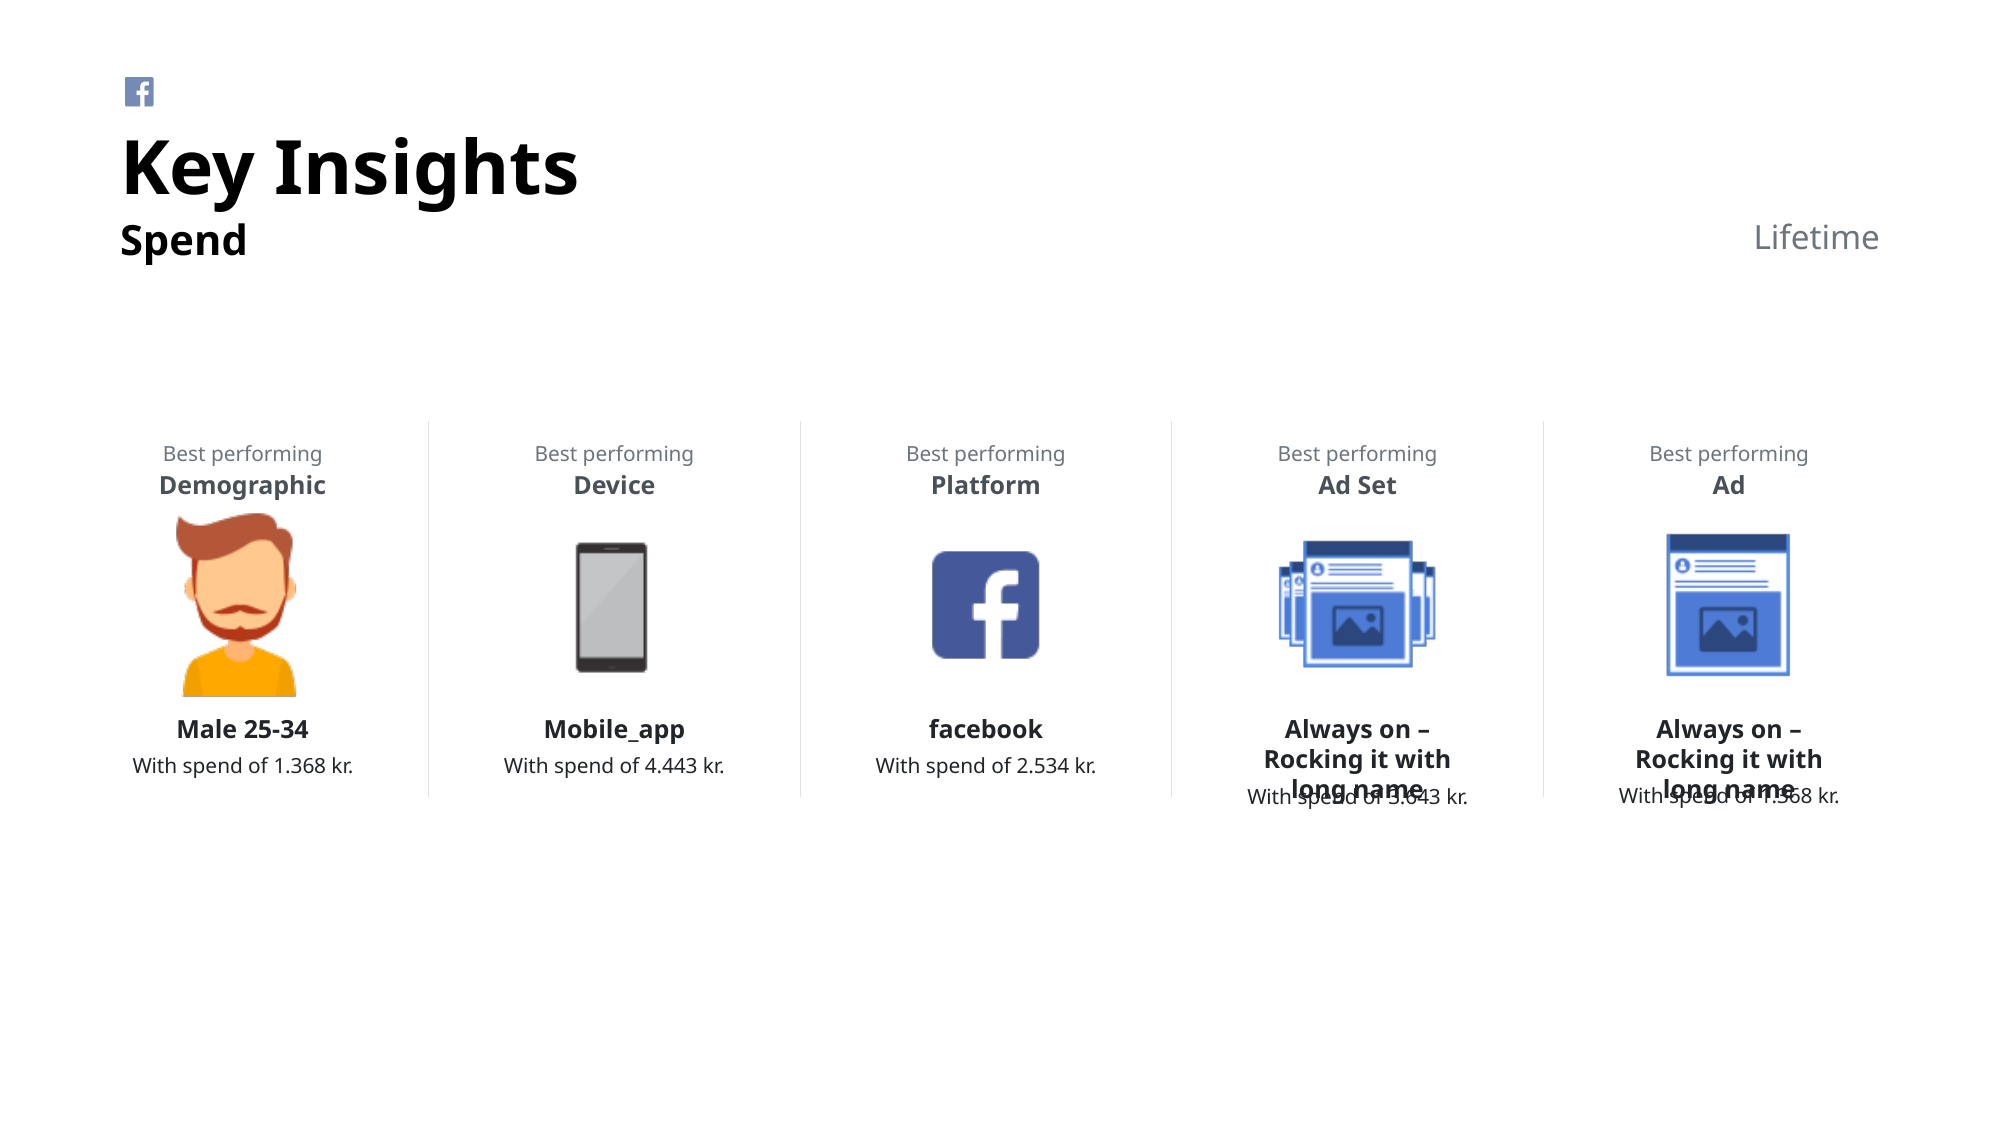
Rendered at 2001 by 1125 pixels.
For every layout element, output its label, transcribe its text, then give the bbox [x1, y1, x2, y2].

text_box Spend [120, 213, 288, 264]
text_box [1606, 440, 1853, 809]
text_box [491, 440, 738, 778]
picture [120, 72, 158, 111]
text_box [119, 440, 366, 778]
text_box Lifetime [1712, 216, 1880, 257]
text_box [862, 440, 1109, 778]
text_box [1234, 440, 1481, 809]
text_box Key Insights [120, 119, 582, 210]
